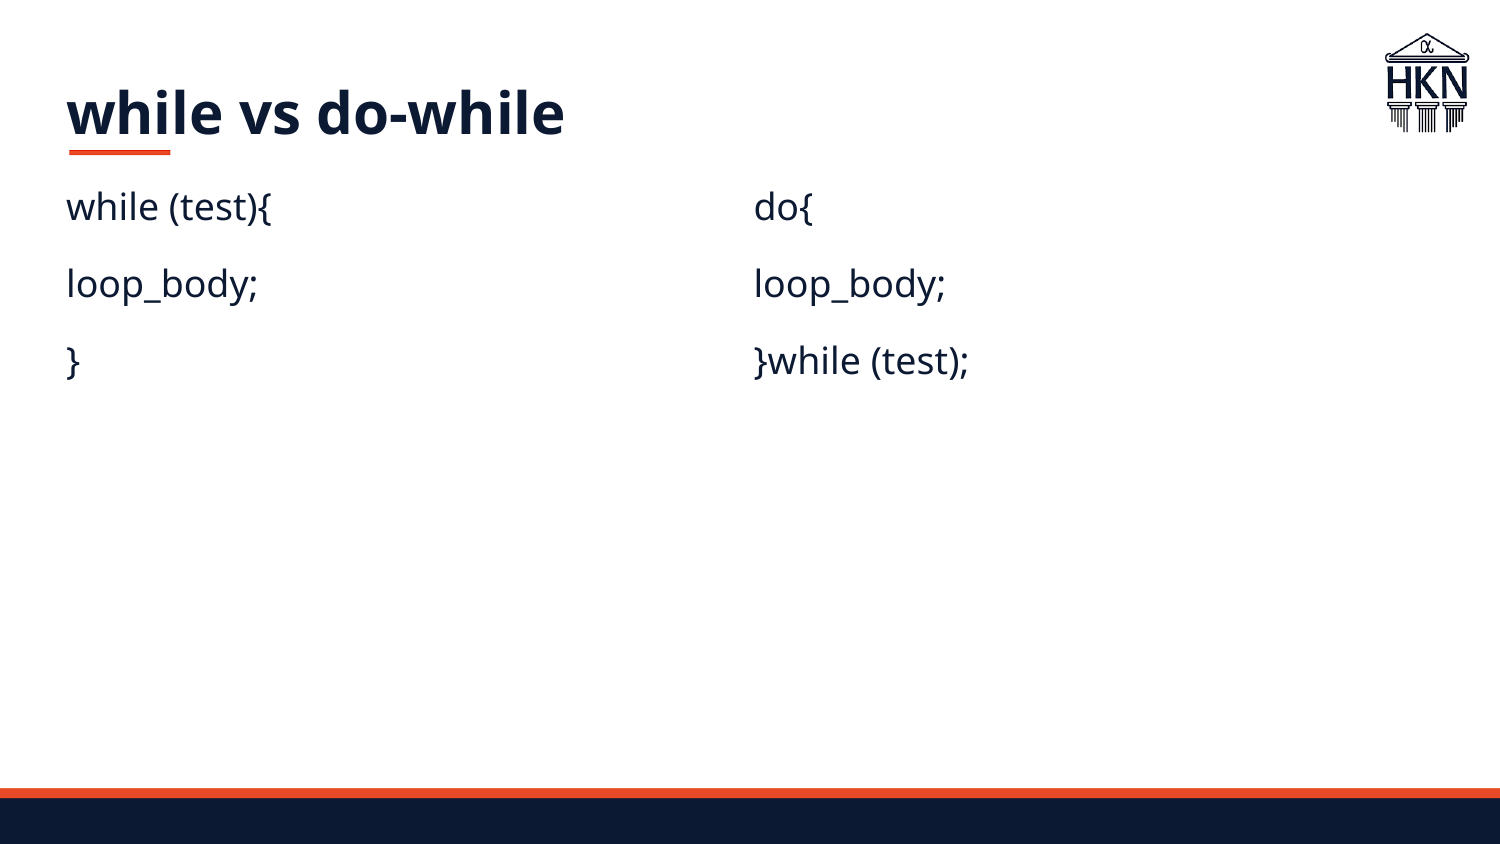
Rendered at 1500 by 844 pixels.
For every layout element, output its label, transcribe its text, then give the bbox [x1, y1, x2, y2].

picture [0, 0, 1500, 844]
title while vs do-while [51, 61, 1449, 152]
list do{ loop_body; }while (test); [738, 161, 1358, 750]
list while (test){ loop_body; } [51, 161, 670, 750]
